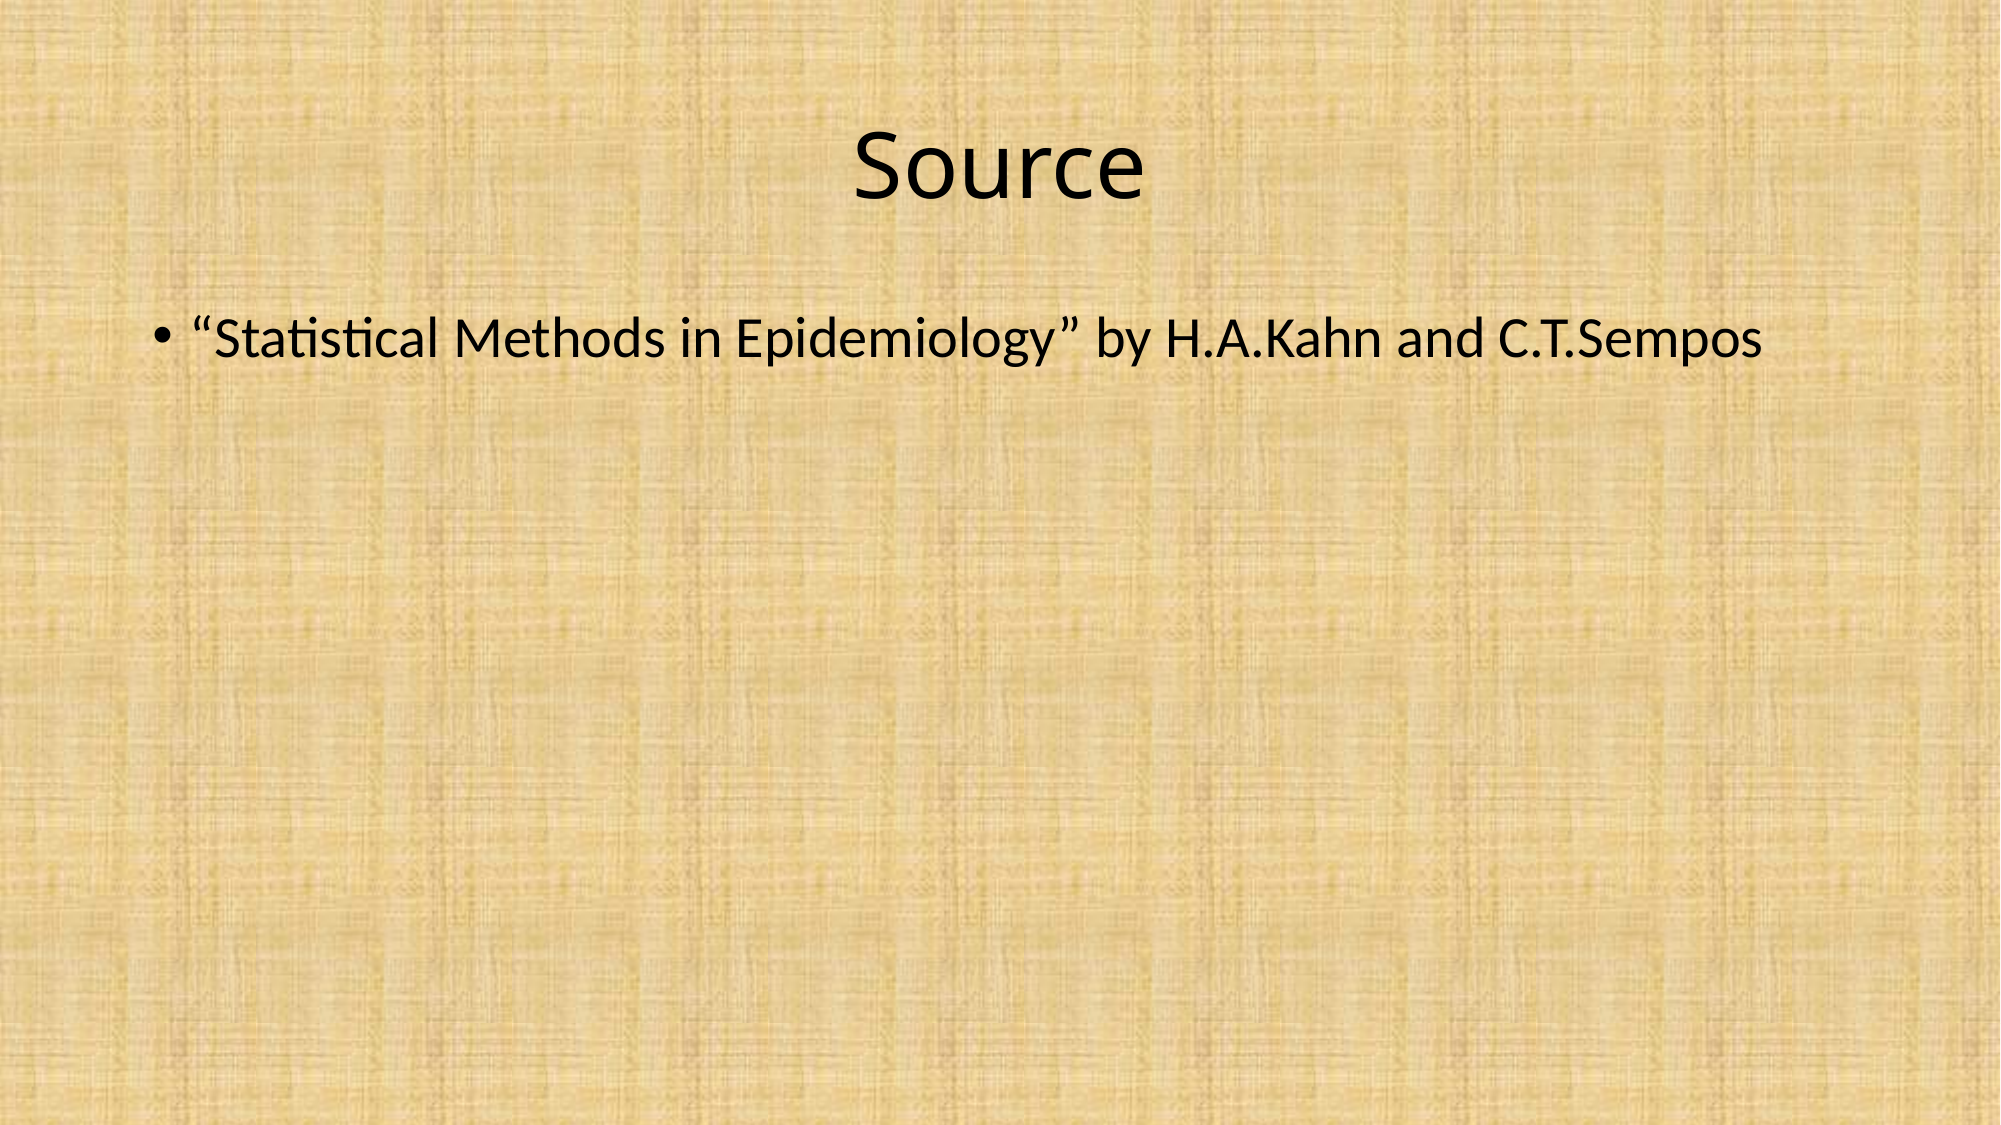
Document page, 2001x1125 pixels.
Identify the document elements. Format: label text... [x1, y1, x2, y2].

list “Statistical Methods in Epidemiology” by H.A.Kahn and C.T.Sempos [137, 299, 1863, 1014]
picture [0, 0, 2001, 1125]
title Source [137, 59, 1863, 278]
